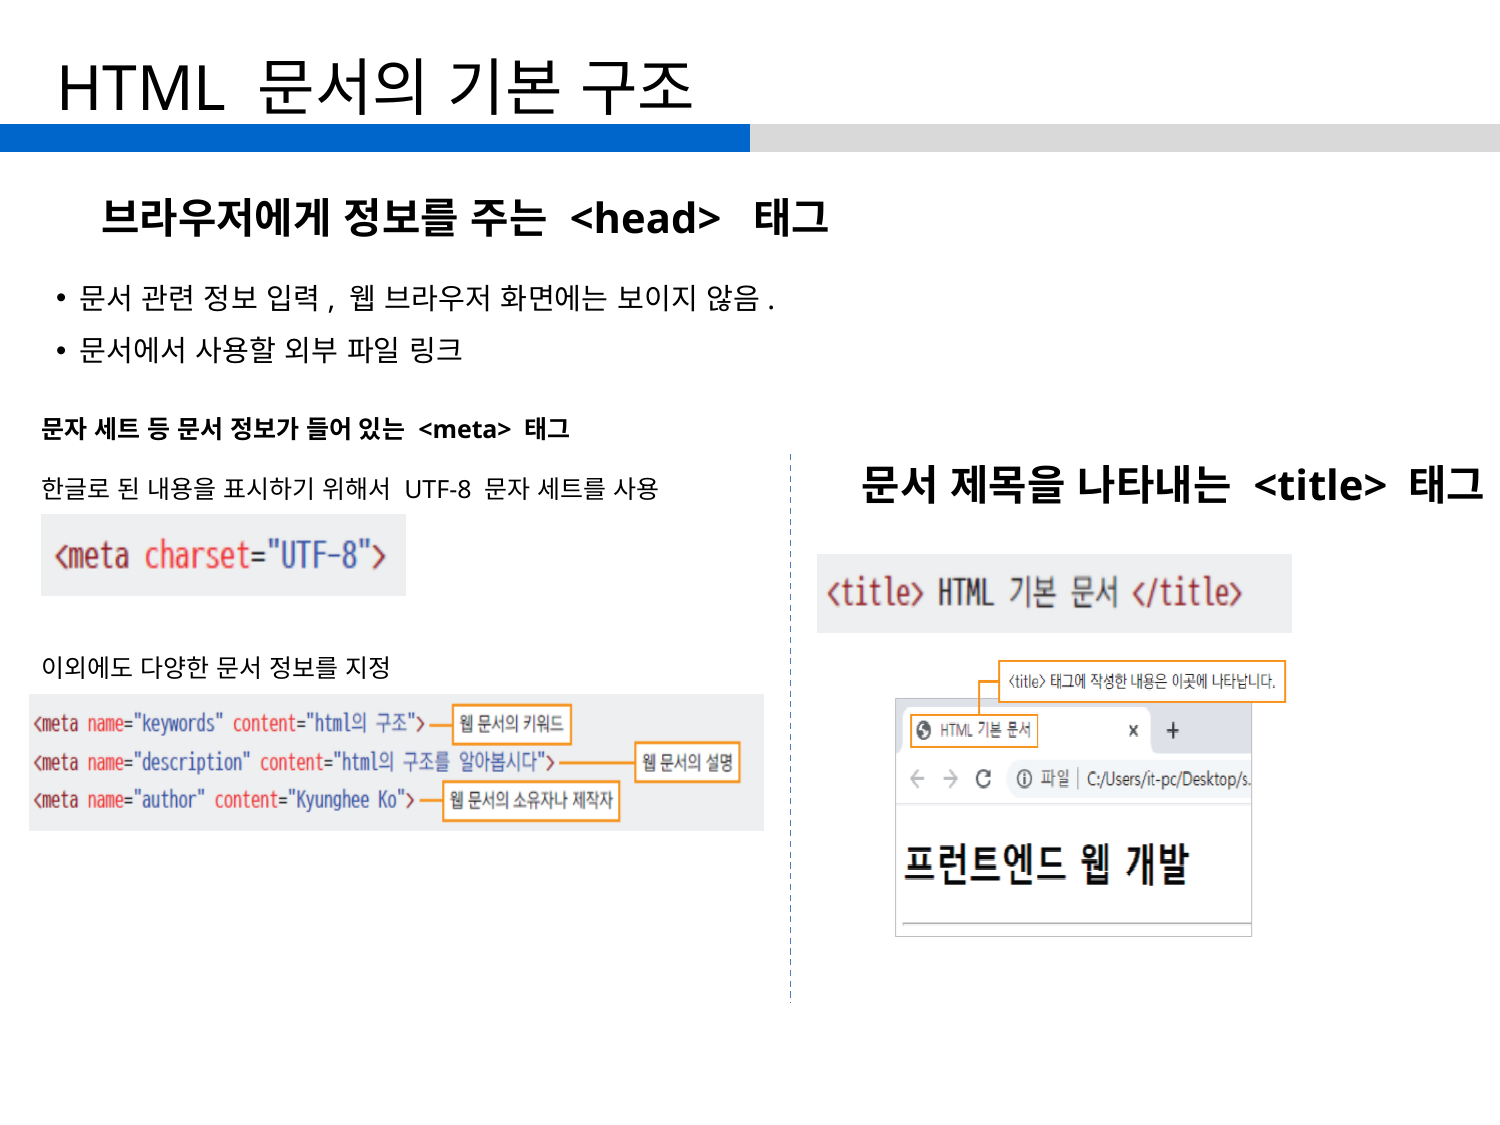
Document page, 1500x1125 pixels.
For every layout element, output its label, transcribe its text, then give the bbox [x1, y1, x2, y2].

text_box 문자 세트 등 문서 정보가 들어 있는 <meta> 태그 한글로 된 내용을 표시하기 위해서 UTF-8 문자 세트를 사용 이외에도 다양한 문서 정보를 지정 [26, 406, 818, 691]
text_box 문서 제목을 나타내는 <title> 태그 [827, 451, 1500, 517]
picture [40, 514, 406, 596]
text_box 문서 관련 정보 입력, 웹 브라우저 화면에는 보이지 않음. 문서에서 사용할 외부 파일 링크 [41, 255, 944, 375]
title HTML 문서의 기본 구조 [41, 42, 1459, 128]
picture [875, 645, 1292, 948]
picture [816, 554, 1292, 633]
text_box 브라우저에게 정보를 주는 <head> 태그 [66, 184, 846, 250]
picture [29, 694, 764, 831]
